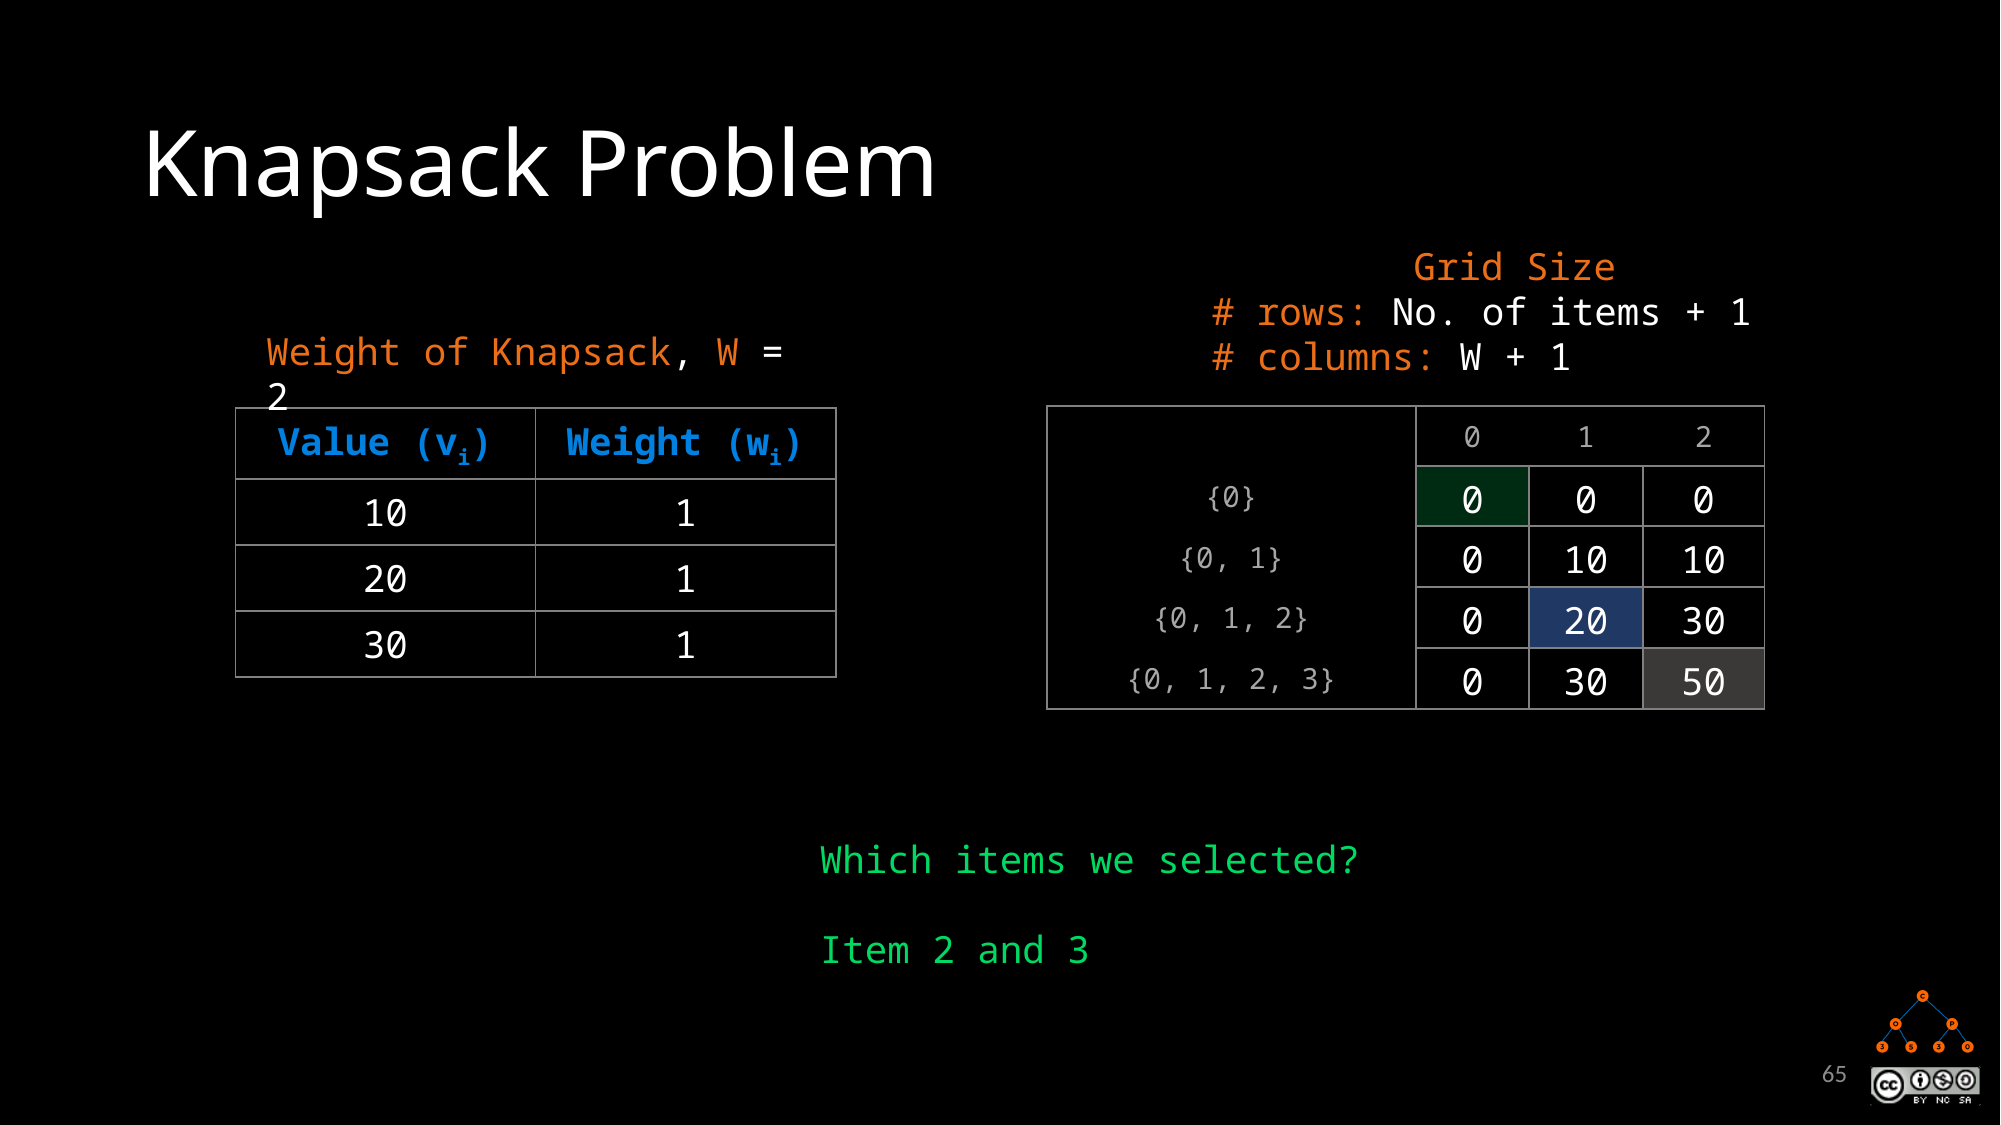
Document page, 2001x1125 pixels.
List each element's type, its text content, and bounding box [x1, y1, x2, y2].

table_cell {0} [1048, 466, 1415, 526]
table_cell 10 [236, 480, 535, 544]
table_cell 20 [1530, 588, 1642, 647]
text_box Grid Size # rows: No. of items + 1 # columns: W + 1 [1197, 235, 1833, 386]
table_cell 10 [1530, 527, 1642, 586]
table_cell 20 [236, 546, 535, 610]
table_cell 0 [1530, 467, 1642, 525]
table_cell 30 [1644, 588, 1764, 647]
table_header 2 [1643, 407, 1764, 465]
table_cell 30 [236, 612, 535, 676]
text_box Weight of Knapsack, W = 2 [251, 320, 820, 426]
table_cell 30 [1530, 649, 1642, 708]
slide_number 65 [1412, 1042, 1856, 1103]
table_cell 1 [536, 612, 835, 676]
title Knapsack Problem [126, 57, 1252, 276]
table_cell 0 [1644, 467, 1764, 525]
table_header 0 [1417, 407, 1529, 465]
table_cell {0, 1, 2, 3} [1048, 648, 1415, 708]
table_cell 0 [1417, 527, 1528, 586]
table_header 1 [1529, 407, 1643, 465]
table_cell 0 [1417, 467, 1528, 525]
table_header [1048, 407, 1415, 466]
table_cell 0 [1417, 649, 1528, 708]
table_cell {0, 1, 2} [1048, 587, 1415, 648]
table_header Weight (wi) [536, 409, 835, 478]
table_cell 0 [1417, 588, 1528, 647]
table_header Value (vi) [236, 409, 535, 478]
table_cell {0, 1} [1048, 526, 1415, 587]
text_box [1856, 982, 1995, 1106]
table_cell 50 [1644, 649, 1764, 708]
table_cell 10 [1644, 527, 1764, 586]
table_cell 1 [536, 480, 835, 544]
text_box Which items we selected? Item 2 and 3 [805, 828, 1406, 1069]
table_cell 1 [536, 546, 835, 610]
